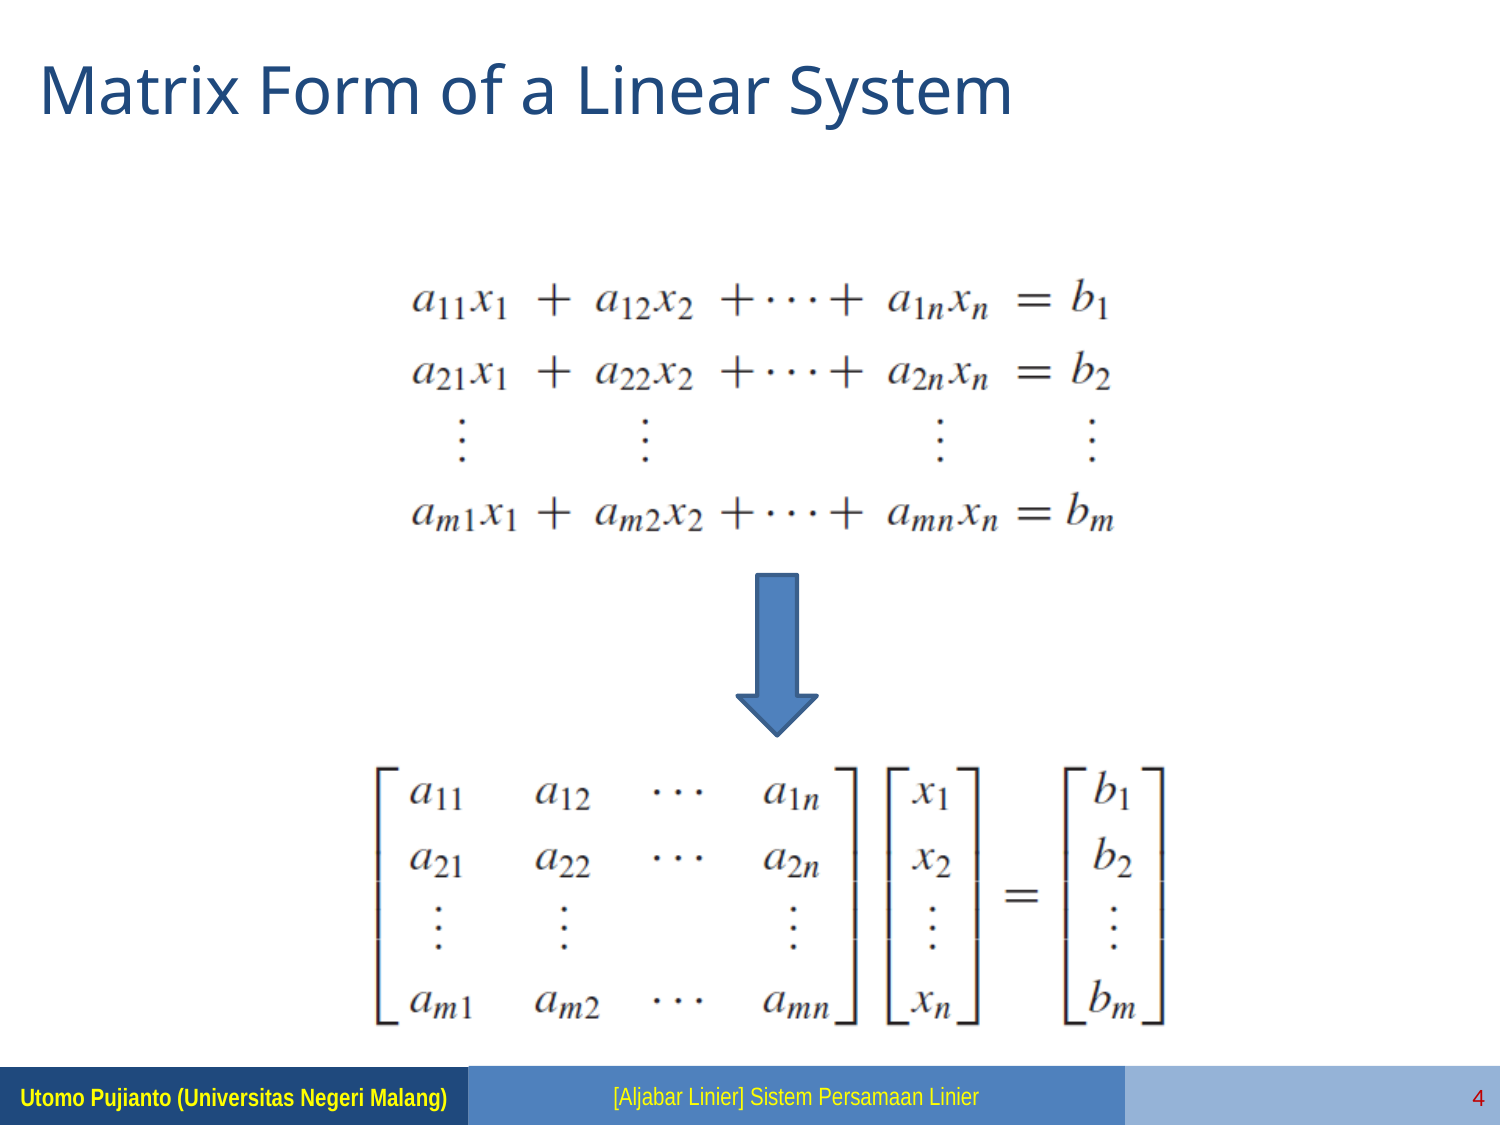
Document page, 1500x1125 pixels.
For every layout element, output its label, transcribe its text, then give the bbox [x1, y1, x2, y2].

slide_number 4 [1149, 1066, 1500, 1125]
picture [349, 749, 1191, 1048]
footer [Aljabar Linier] Sistem Persamaan Linier [468, 1065, 1125, 1125]
text_box [735, 572, 819, 738]
title Matrix Form of a Linear System [23, 23, 1477, 153]
picture [399, 274, 1124, 548]
